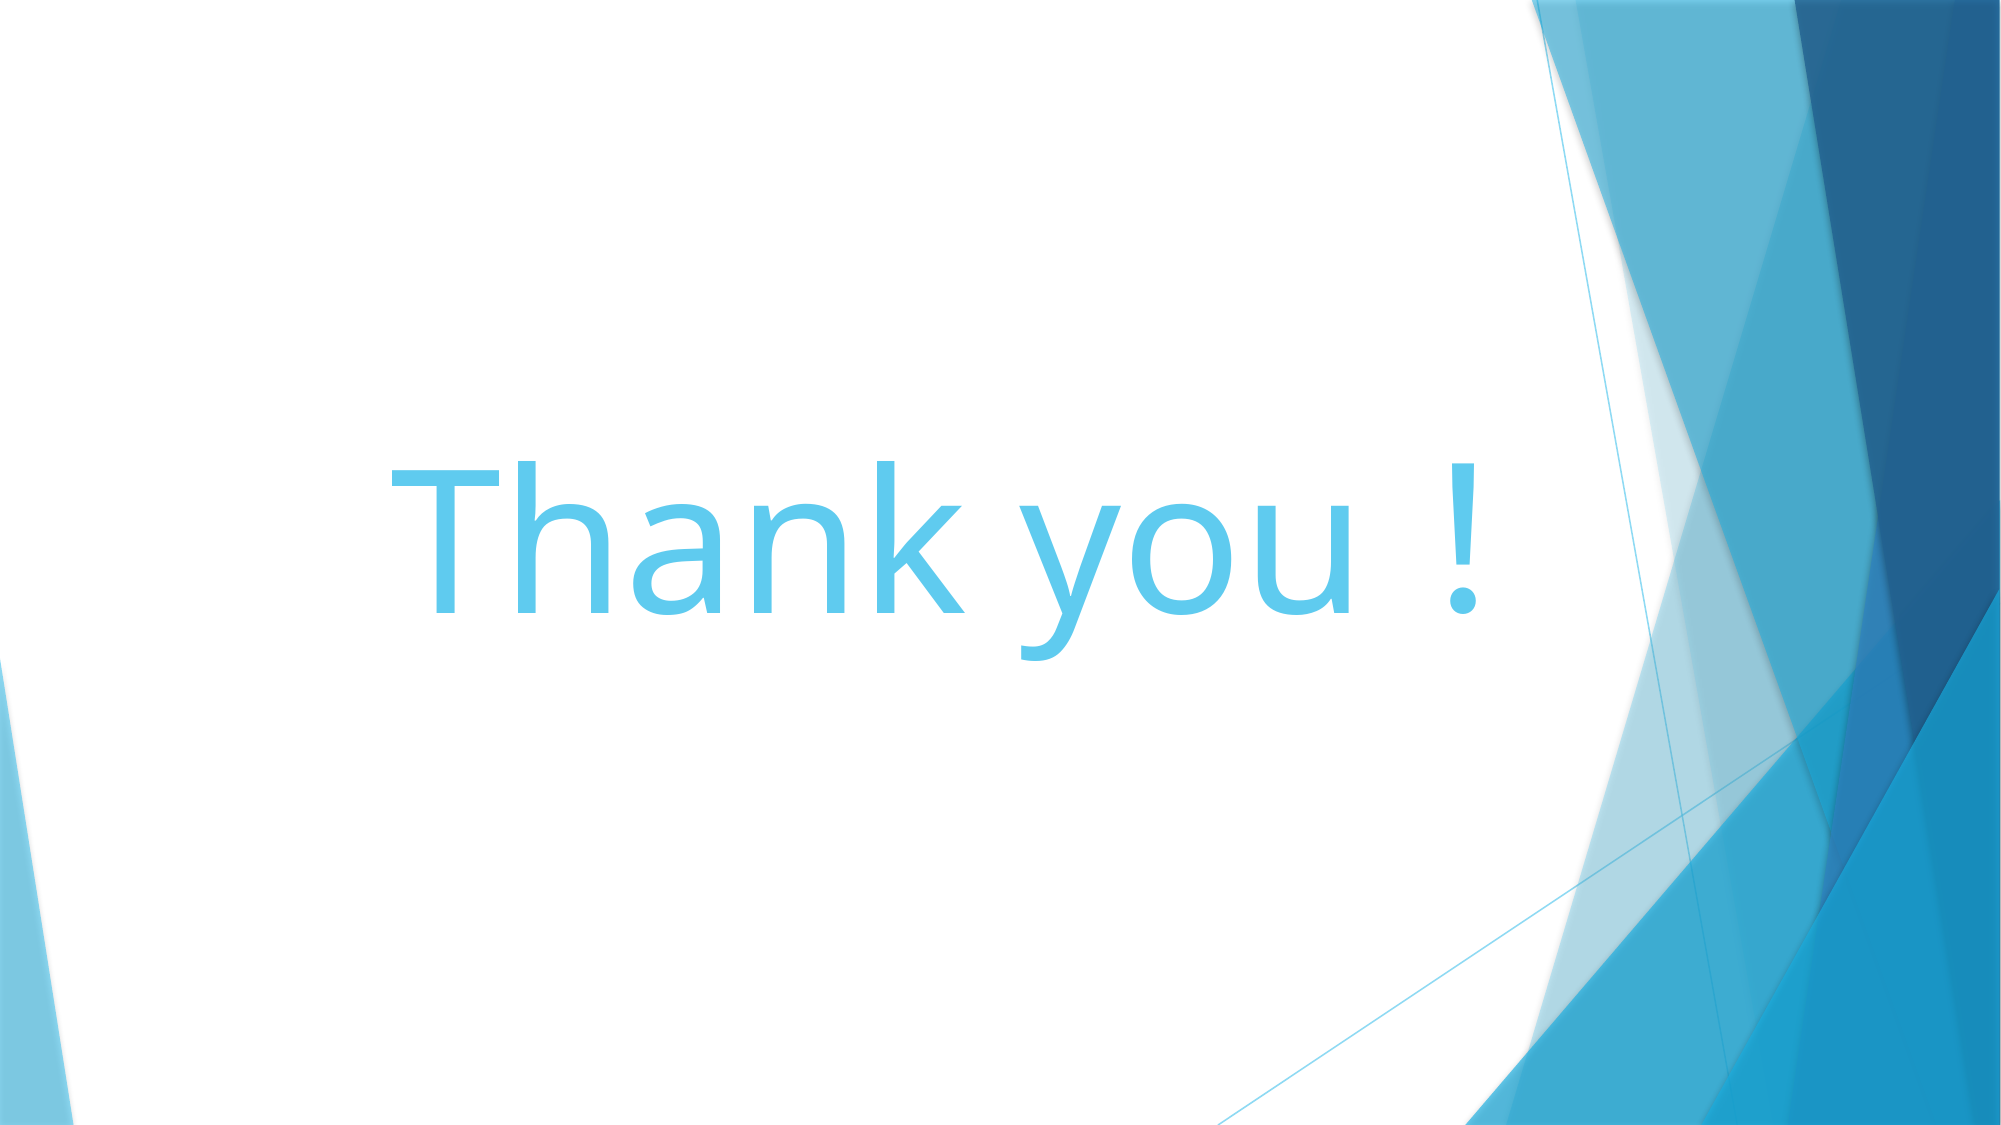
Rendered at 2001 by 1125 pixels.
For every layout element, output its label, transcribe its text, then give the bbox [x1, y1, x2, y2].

title Thank you！ [375, 406, 1786, 623]
